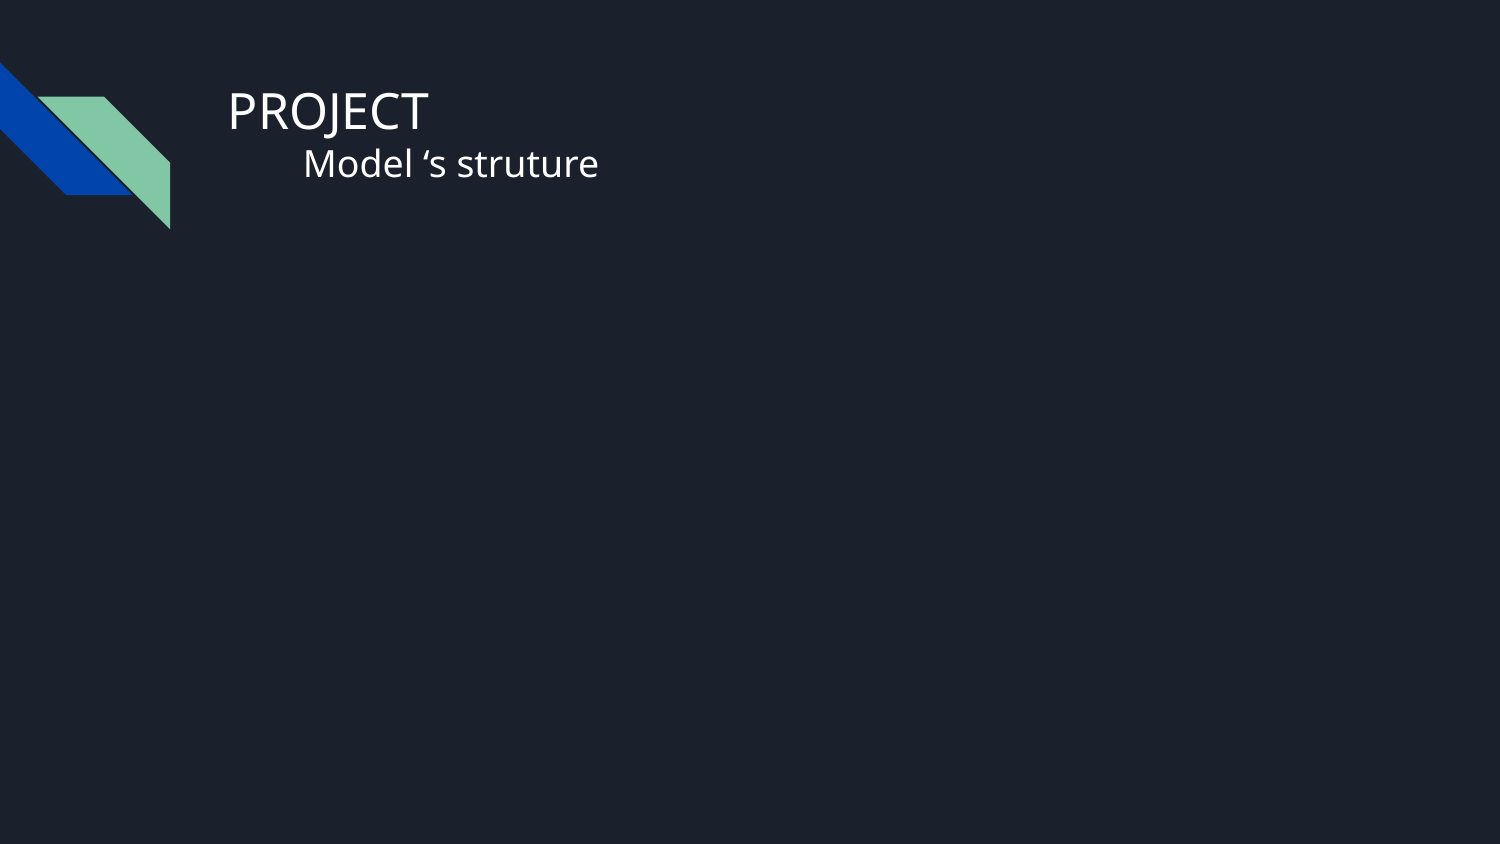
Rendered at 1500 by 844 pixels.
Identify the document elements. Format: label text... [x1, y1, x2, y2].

title PROJECT Model ‘s struture [212, 64, 1368, 215]
